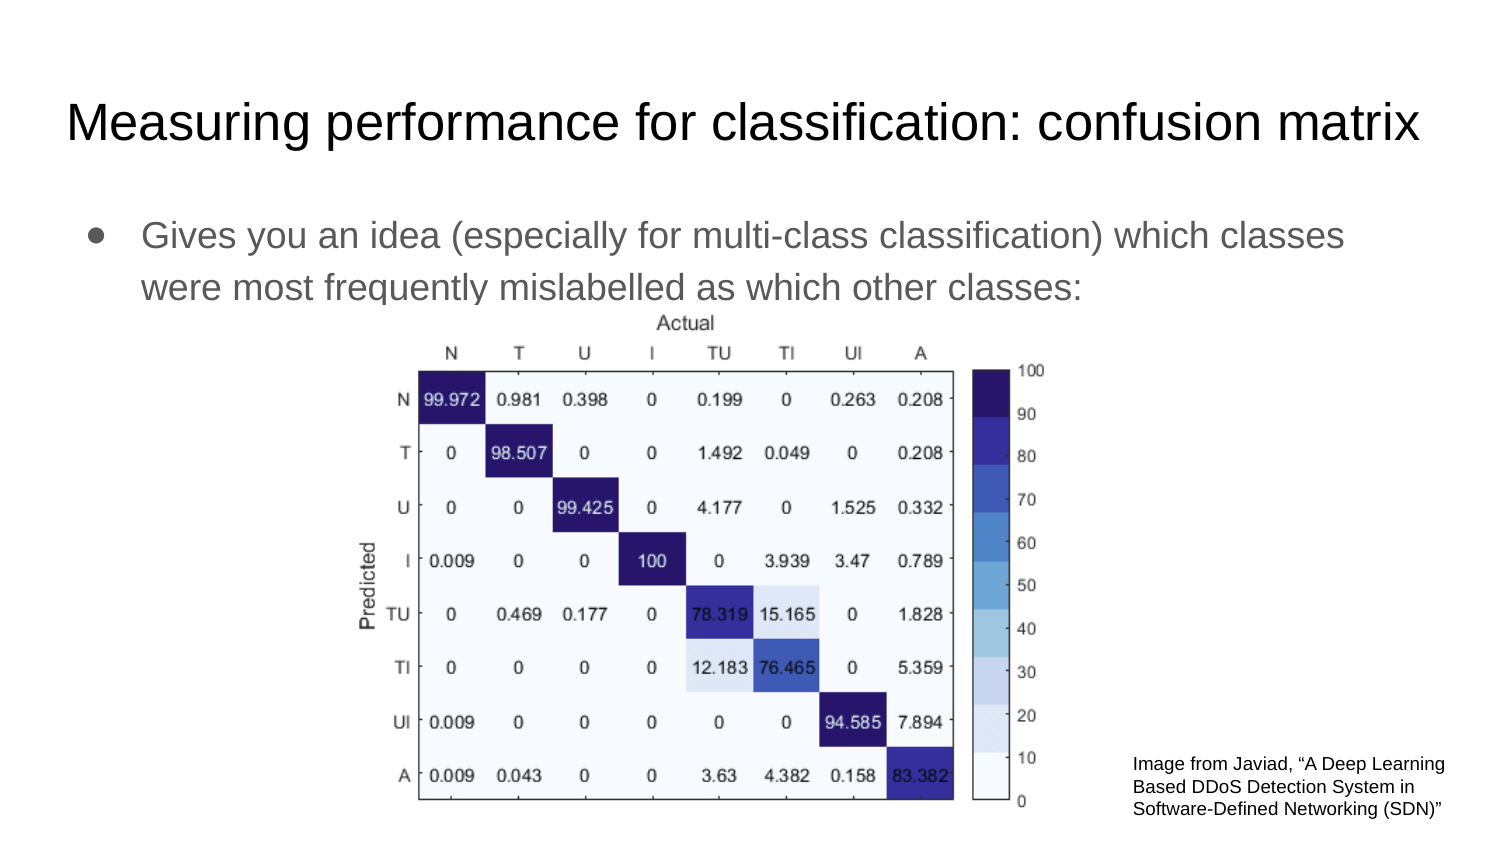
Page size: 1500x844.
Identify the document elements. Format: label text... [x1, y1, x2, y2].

text_box Image from Javiad, “A Deep Learning Based DDoS Detection System in Software-Defined Networking (SDN)” [1117, 737, 1467, 835]
picture [343, 304, 1065, 827]
title Measuring performance for classification: confusion matrix [51, 72, 1449, 167]
list Gives you an idea (especially for multi-class classification) which classes were most frequently mislabelled as which other classes: [51, 189, 1449, 750]
